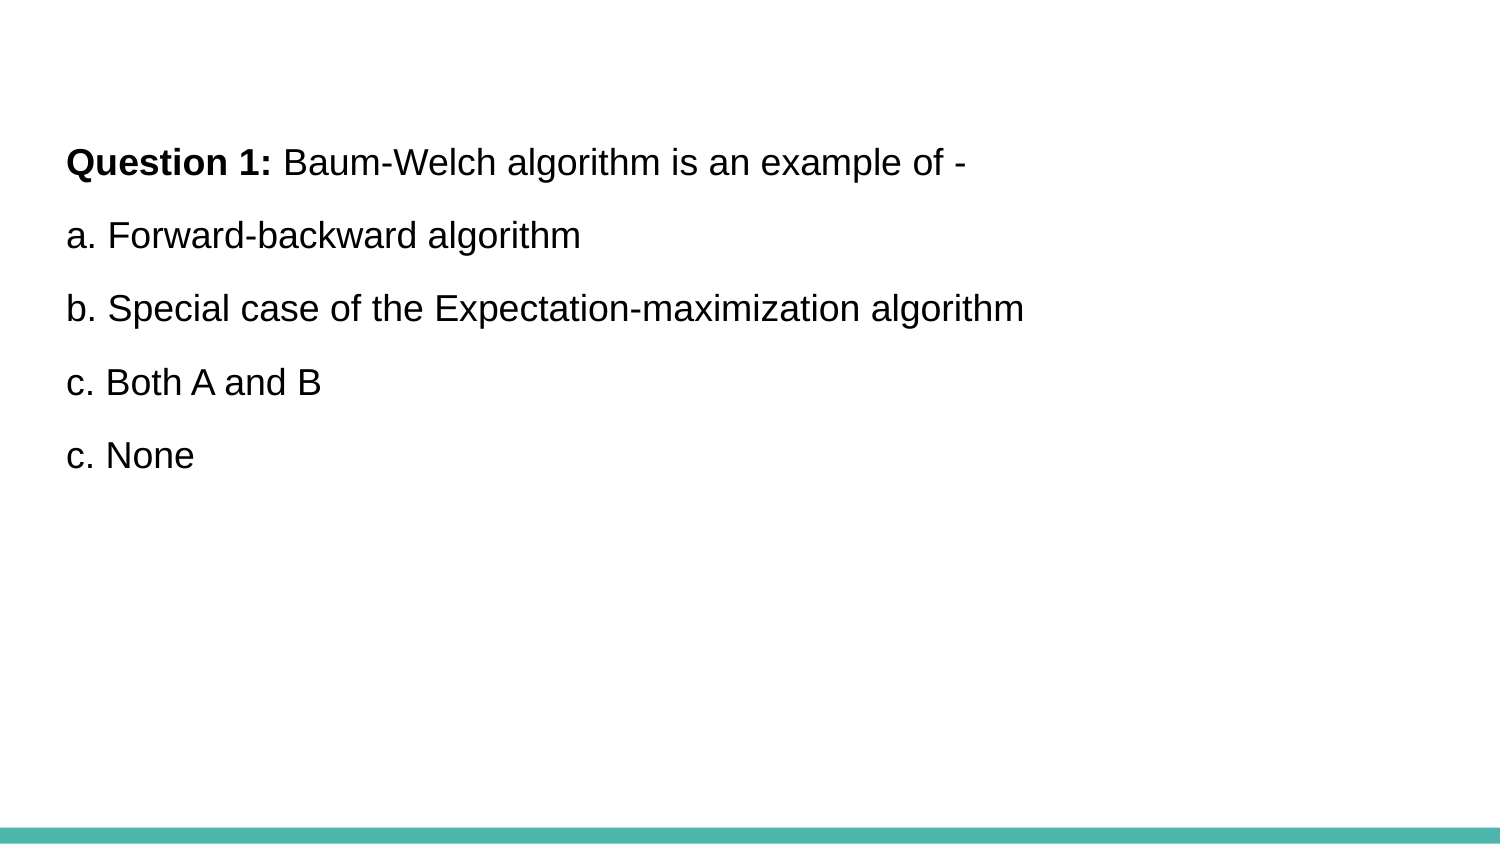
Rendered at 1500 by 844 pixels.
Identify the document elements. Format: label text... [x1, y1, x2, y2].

list Question 1: Baum-Welch algorithm is an example of - a. Forward-backward algorithm b. Special case of the Expectation-maximization algorithm c. Both A and B c. None [51, 120, 1449, 662]
